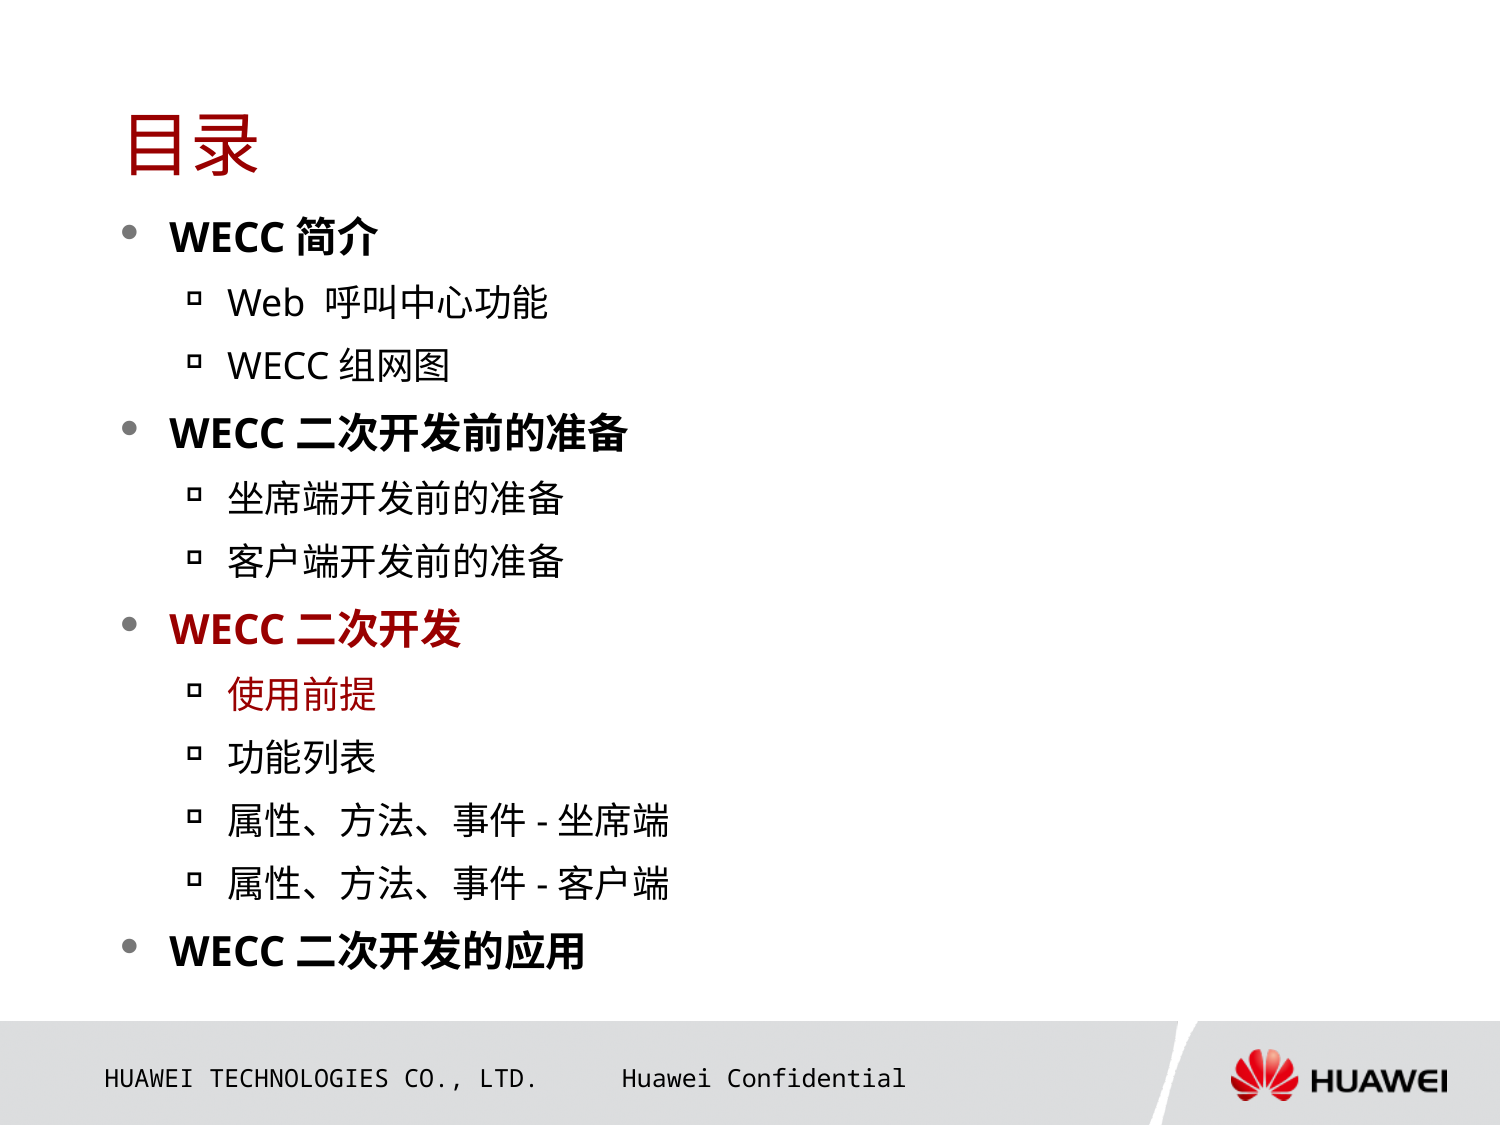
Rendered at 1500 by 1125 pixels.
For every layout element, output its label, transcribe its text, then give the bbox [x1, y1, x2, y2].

title 目录 [106, 70, 1378, 184]
picture [0, 1021, 1500, 1125]
list WECC简介 Web 呼叫中心功能 WECC组网图 WECC二次开发前的准备 坐席端开发前的准备 客户端开发前的准备 WECC二次开发 使用前提 功能列表 属性、方法、事件-坐席端 属性、方法、事件-客户端 WECC二次开发的应用 [106, 184, 1409, 988]
